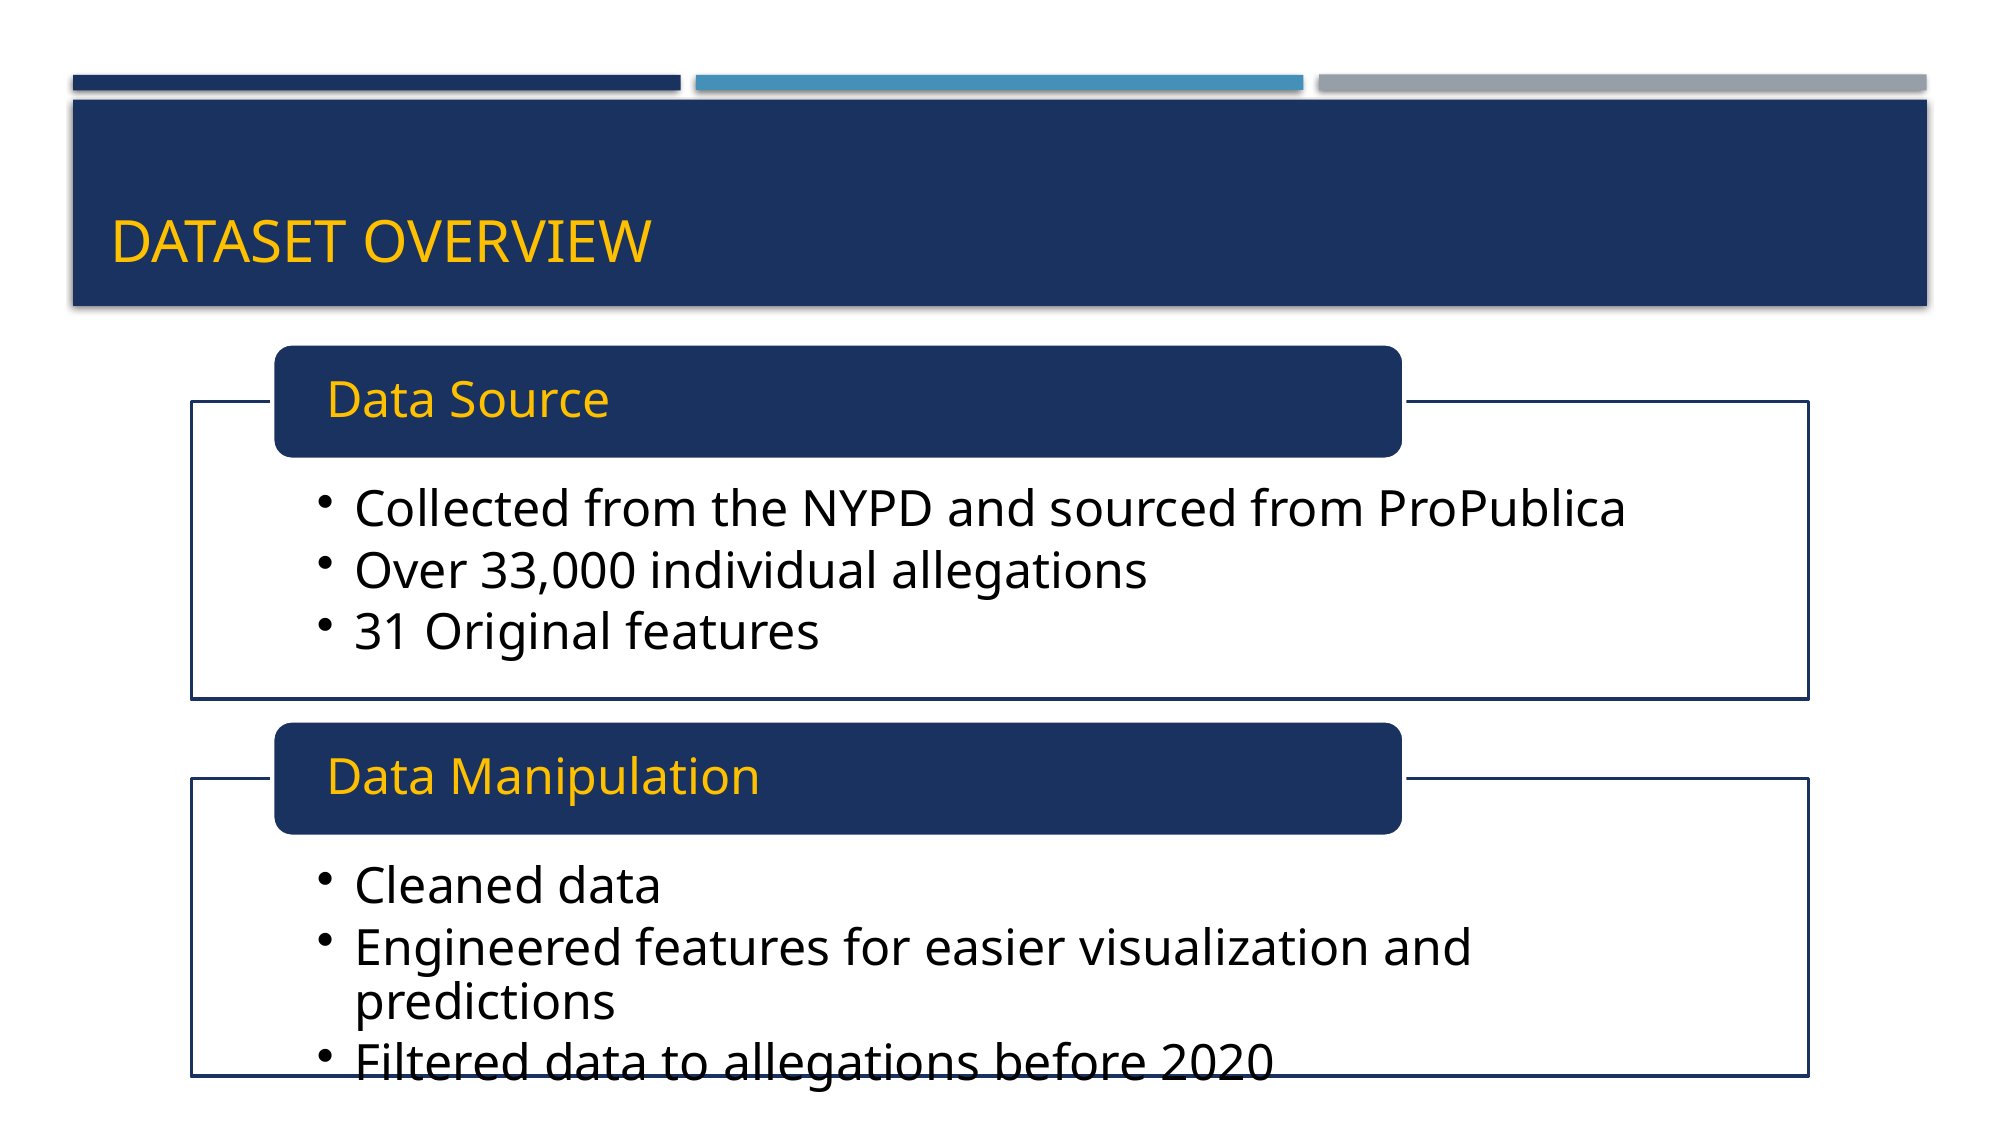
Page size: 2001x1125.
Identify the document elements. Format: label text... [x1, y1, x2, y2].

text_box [190, 334, 1809, 1086]
title Dataset Overview [95, 119, 1905, 282]
